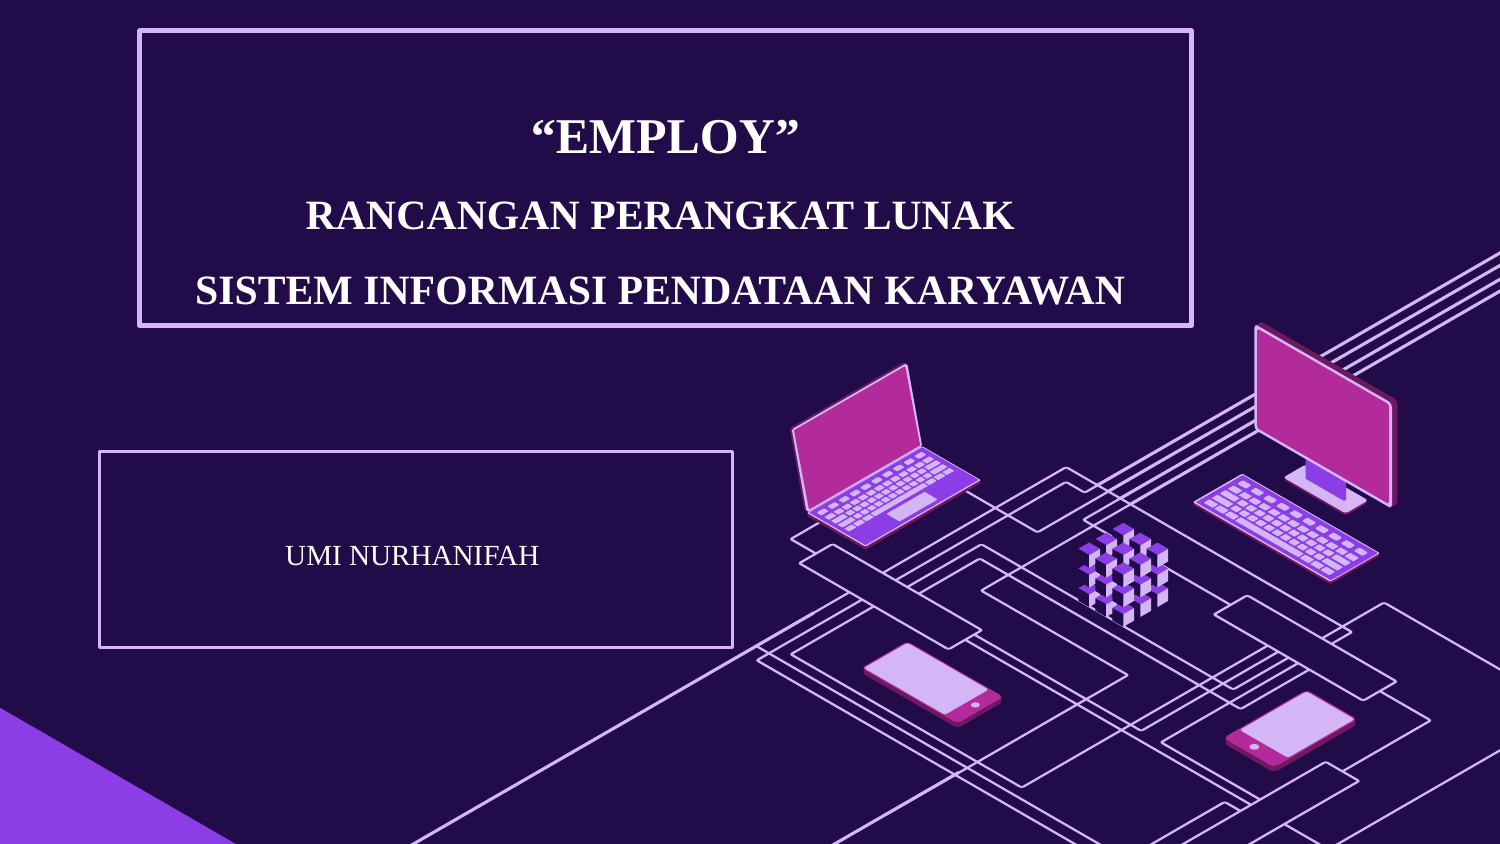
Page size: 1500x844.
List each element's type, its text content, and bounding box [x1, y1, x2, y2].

title “EMPLOY” RANCANGAN PERANGKAT LUNAK SISTEM INFORMASI PENDATAAN KARYAWAN [137, 28, 1194, 176]
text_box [0, 177, 1500, 844]
